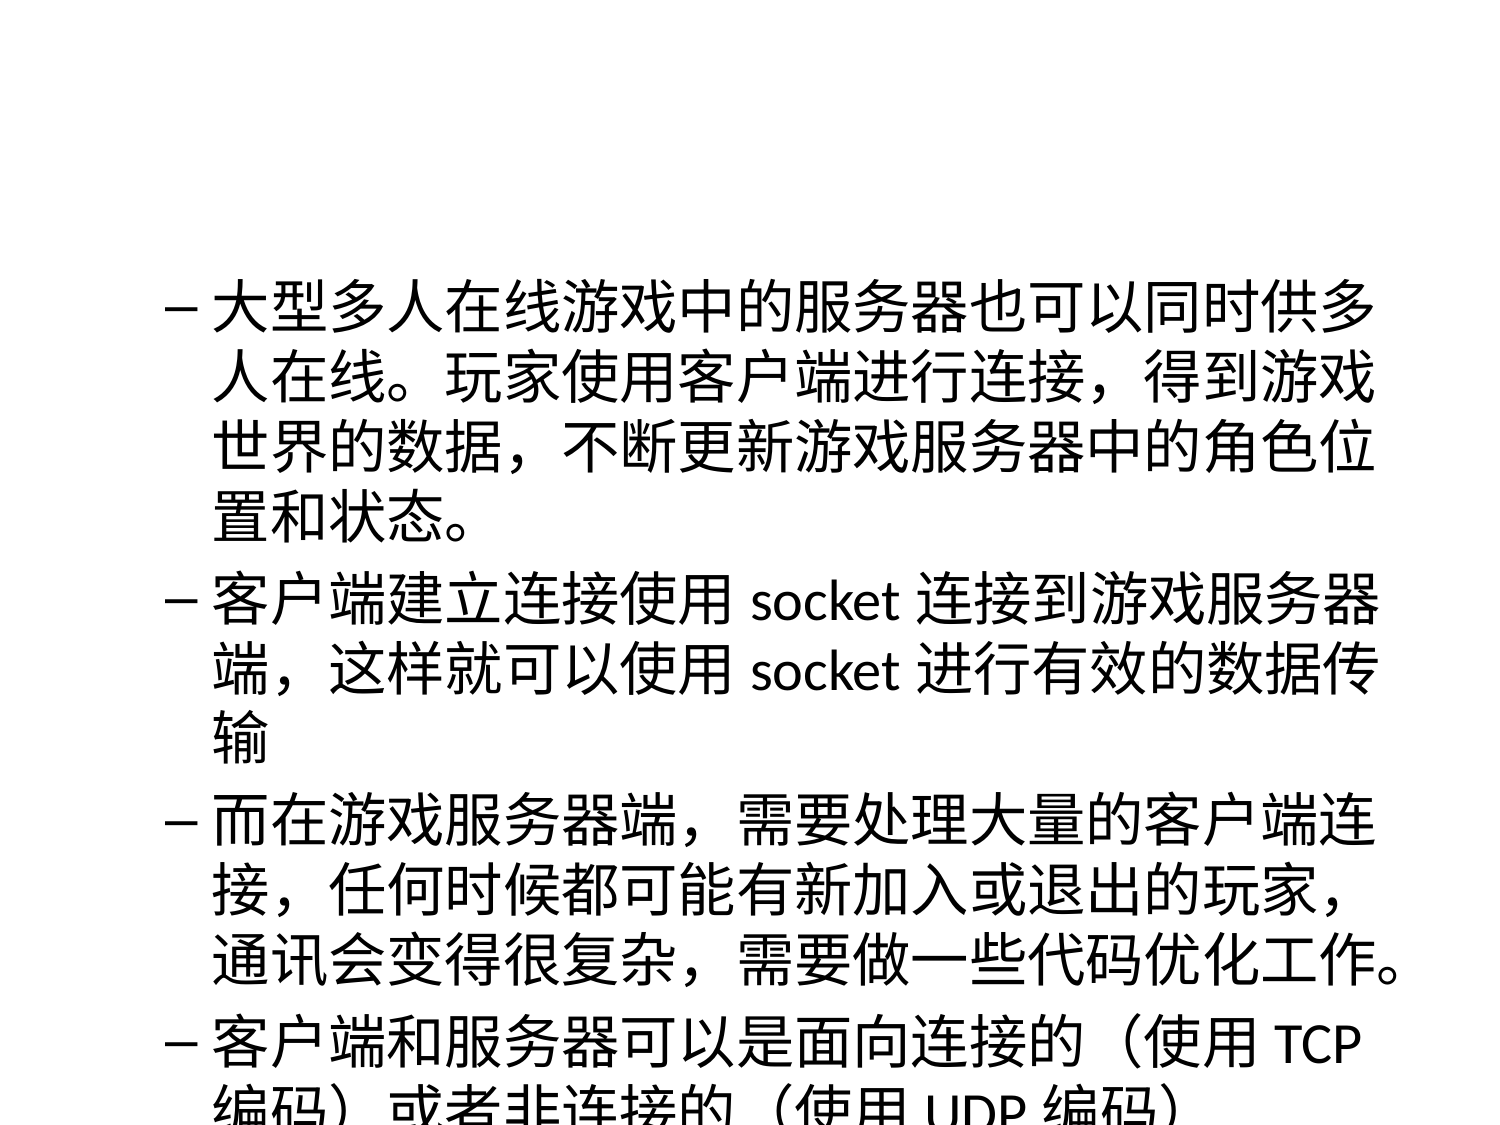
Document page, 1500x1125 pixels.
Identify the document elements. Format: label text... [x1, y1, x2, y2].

list 大型多人在线游戏中的服务器也可以同时供多人在线。玩家使用客户端进行连接，得到游戏世界的数据，不断更新游戏服务器中的角色位置和状态。 客户端建立连接使用socket连接到游戏服务器端，这样就可以使用socket进行有效的数据传输 而在游戏服务器端，需要处理大量的客户端连接，任何时候都可能有新加入或退出的玩家，通讯会变得很复杂，需要做一些代码优化工作。 客户端和服务器可以是面向连接的（使用TCP编码）或者非连接的（使用UDP编码） [75, 262, 1425, 1005]
